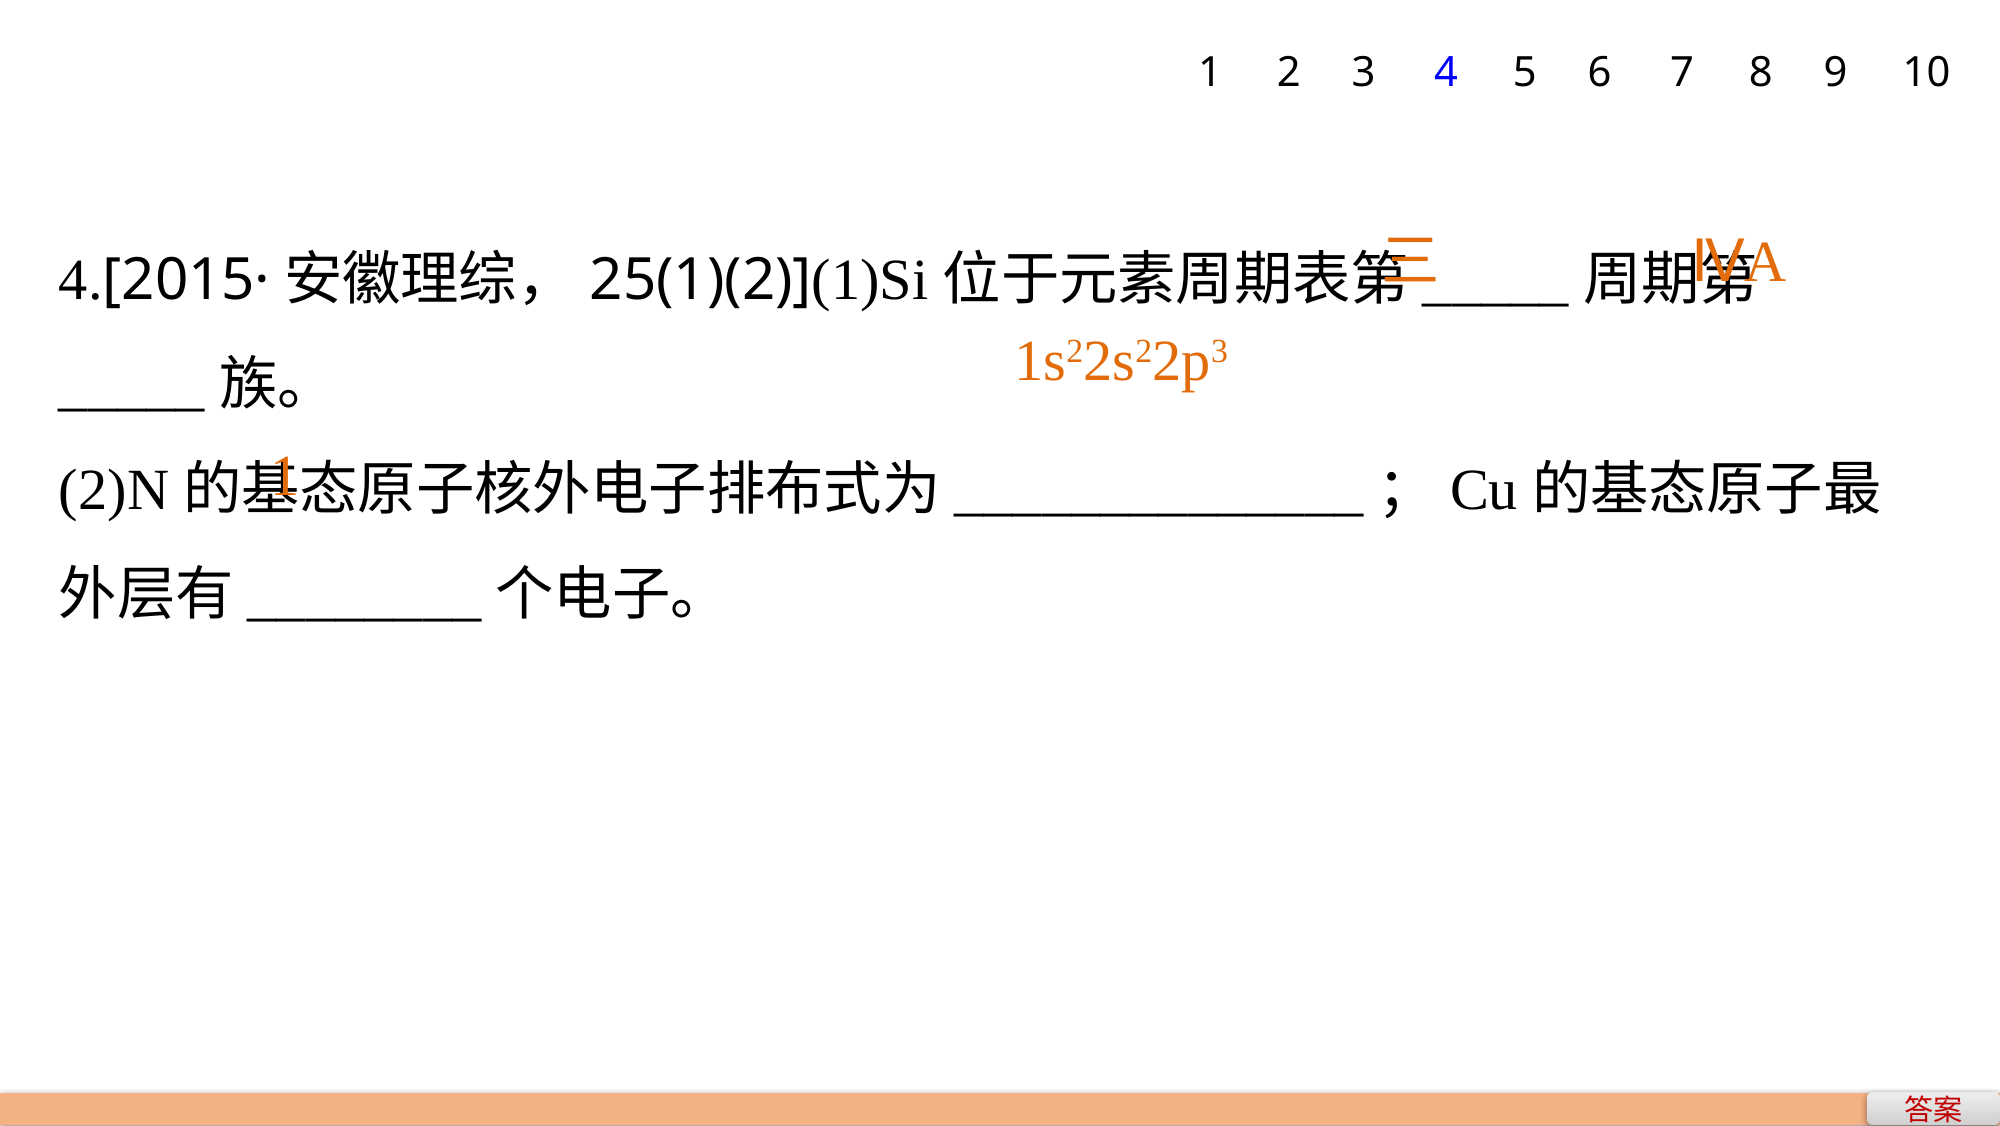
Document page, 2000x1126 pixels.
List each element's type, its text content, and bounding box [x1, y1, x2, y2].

text_box 答案 [1866, 1091, 2000, 1126]
text_box [0, 1092, 1866, 1126]
text_box 9 [1810, 22, 1868, 118]
text_box 10 [1885, 22, 1969, 118]
text_box 5 [1495, 22, 1557, 118]
text_box 8 [1731, 22, 1793, 118]
text_box 三 [1366, 215, 1455, 301]
text_box 3 [1338, 22, 1396, 118]
text_box 2 [1259, 22, 1321, 118]
text_box 1s22s22p3 [999, 314, 1243, 400]
text_box 7 [1649, 22, 1715, 118]
text_box ⅣA [1676, 215, 1802, 301]
text_box 4 [1413, 22, 1479, 118]
text_box 1 [256, 429, 316, 515]
text_box 1 [1176, 22, 1243, 118]
text_box 6 [1574, 22, 1632, 118]
text_box 4.[2015·安徽理综，25(1)(2)](1)Si位于元素周期表第_____周期第_____族。 (2)N的基态原子核外电子排布式为______________；Cu的基态原子最外层有________个电子。 [38, 196, 1926, 637]
